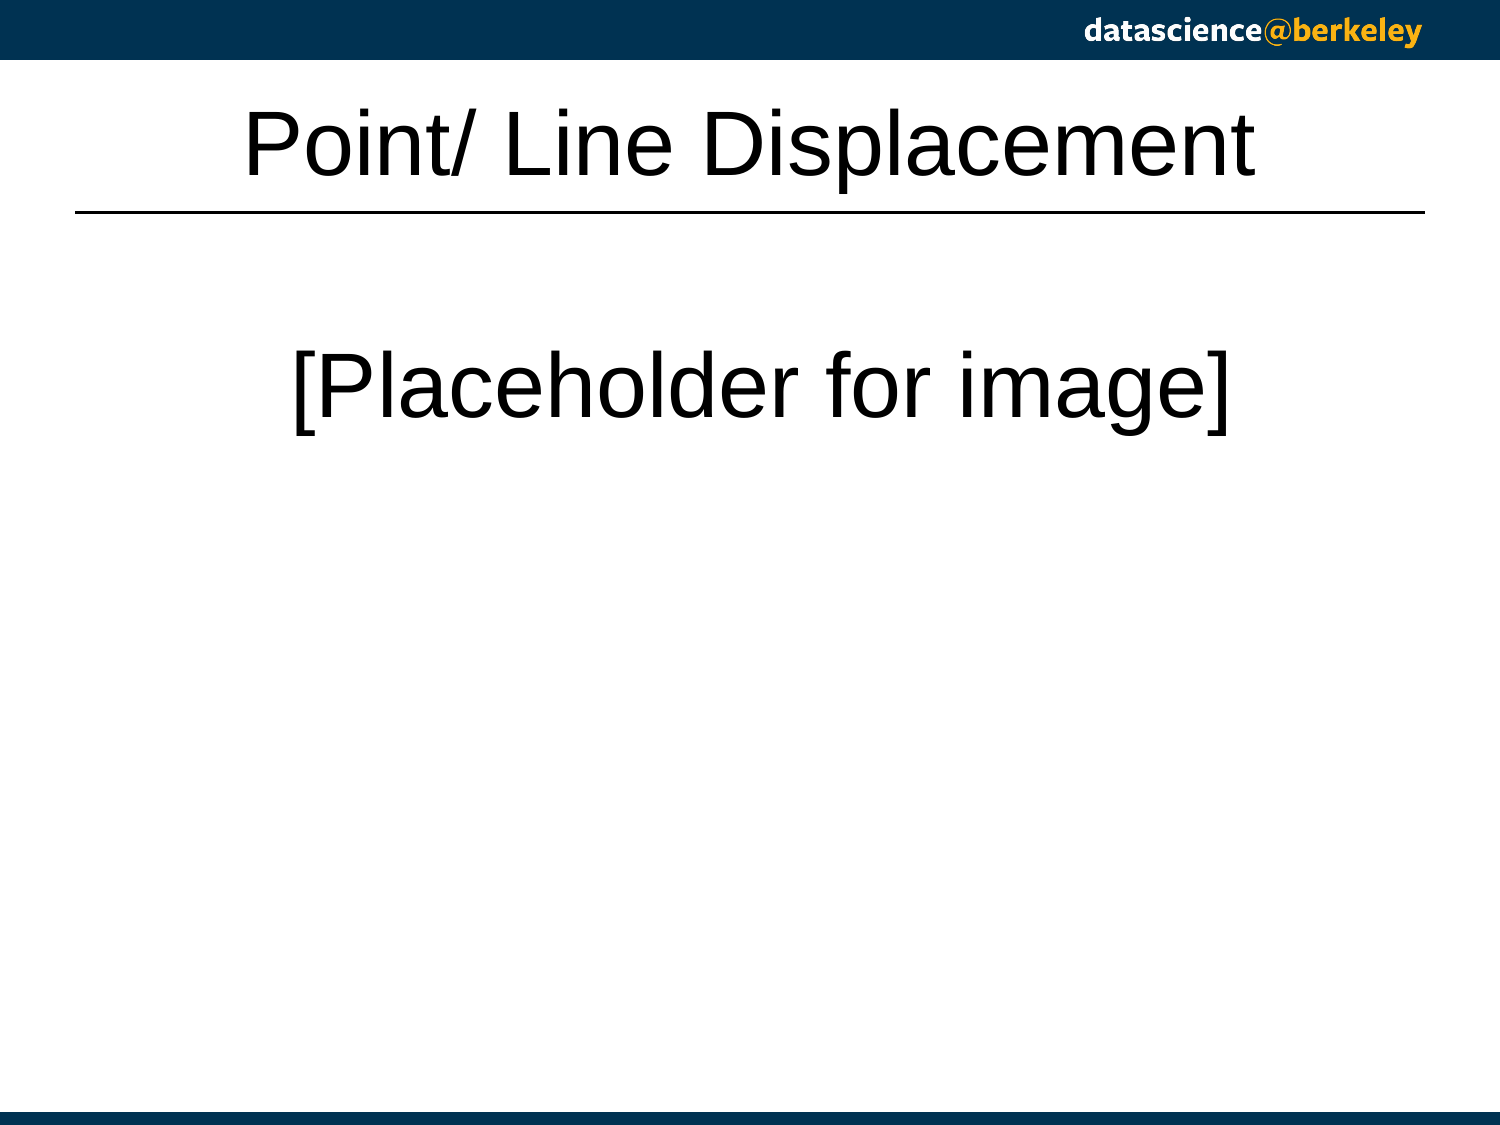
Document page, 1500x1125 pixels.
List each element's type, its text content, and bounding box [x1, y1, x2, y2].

picture [1079, 10, 1431, 52]
text_box [Placeholder for image] [87, 287, 1438, 475]
title Point/ Line Displacement [75, 45, 1425, 233]
